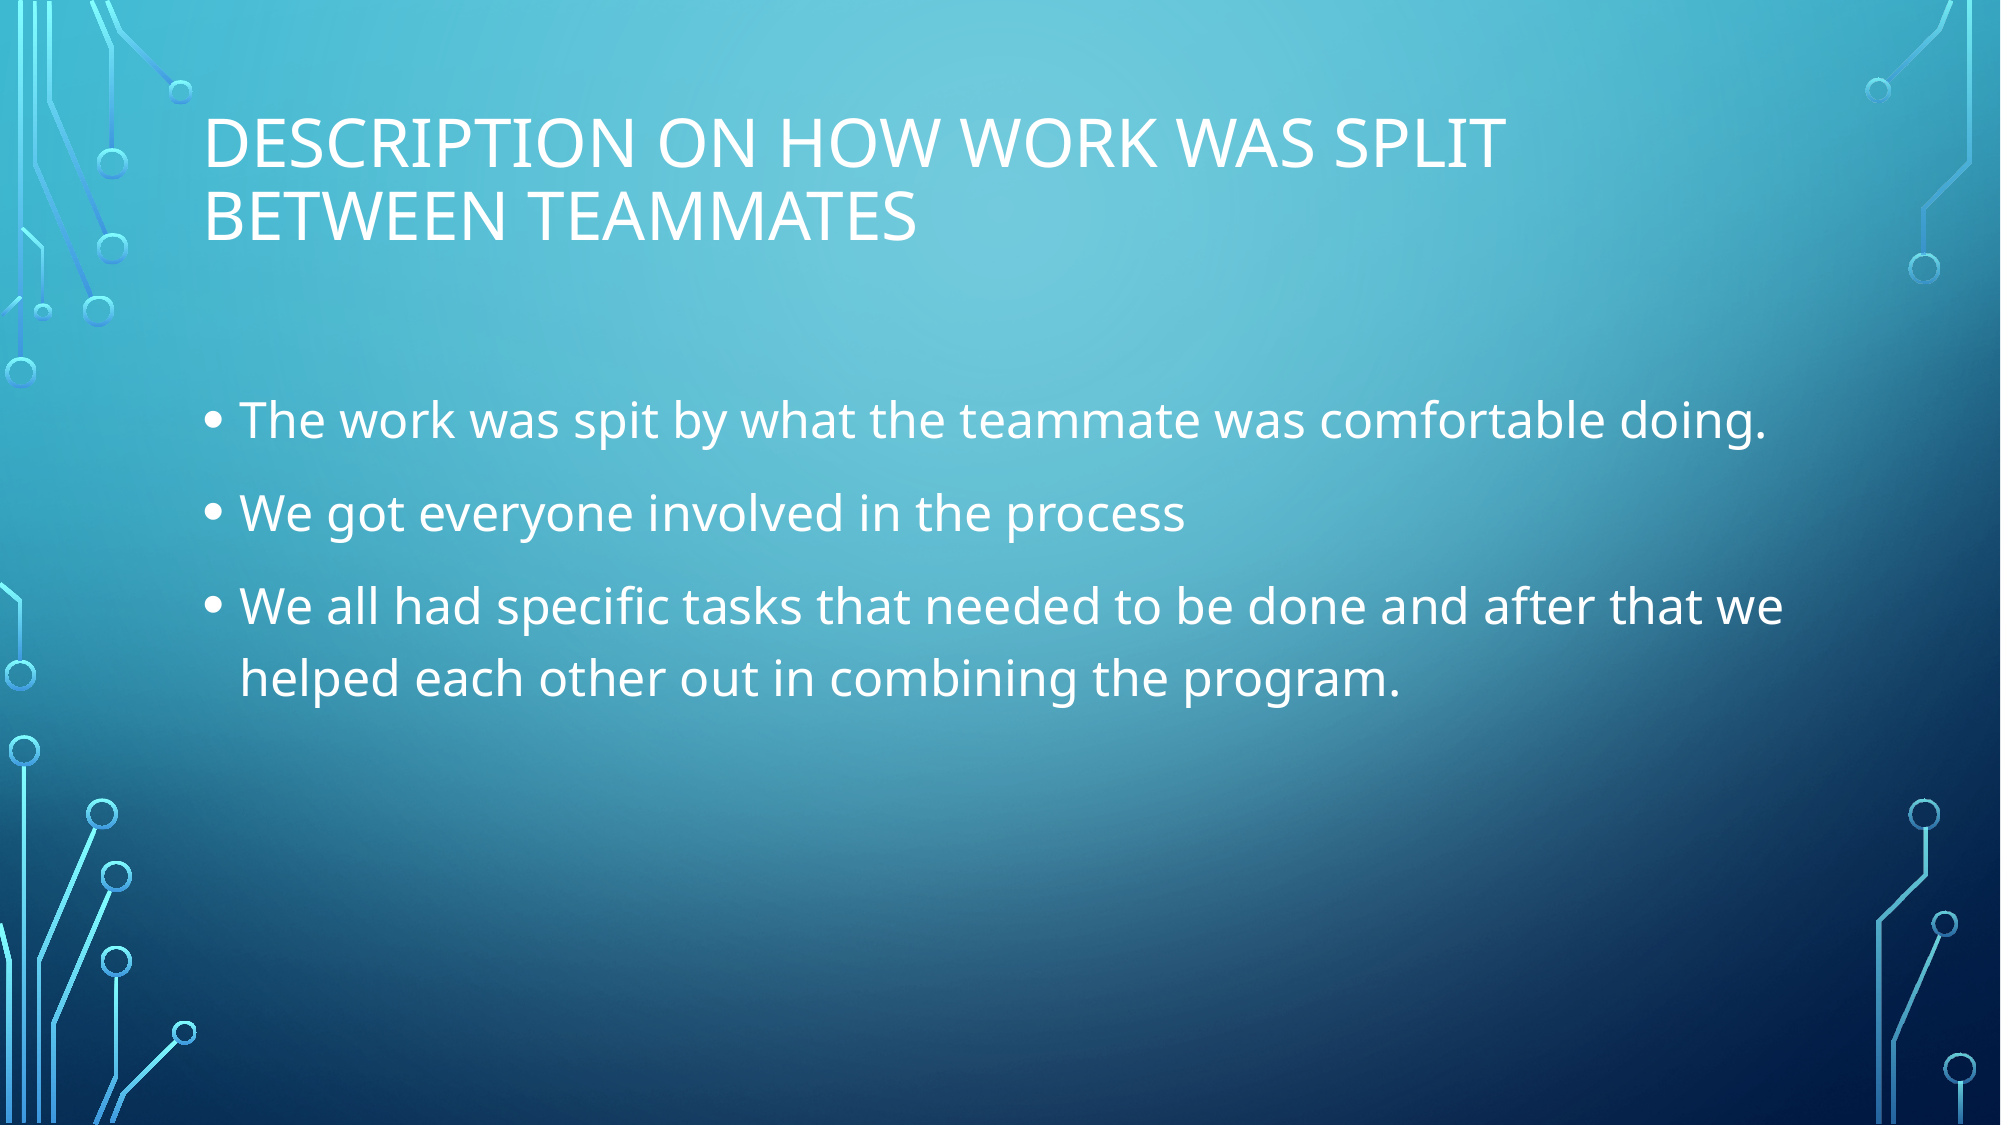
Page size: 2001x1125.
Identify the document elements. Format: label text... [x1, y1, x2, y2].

title Description on how work was split between teammates [187, 101, 1813, 344]
list The work was spit by what the teammate was comfortable doing. We got everyone involved in the process We all had specific tasks that needed to be done and after that we helped each other out in combining the program. [187, 369, 1813, 950]
